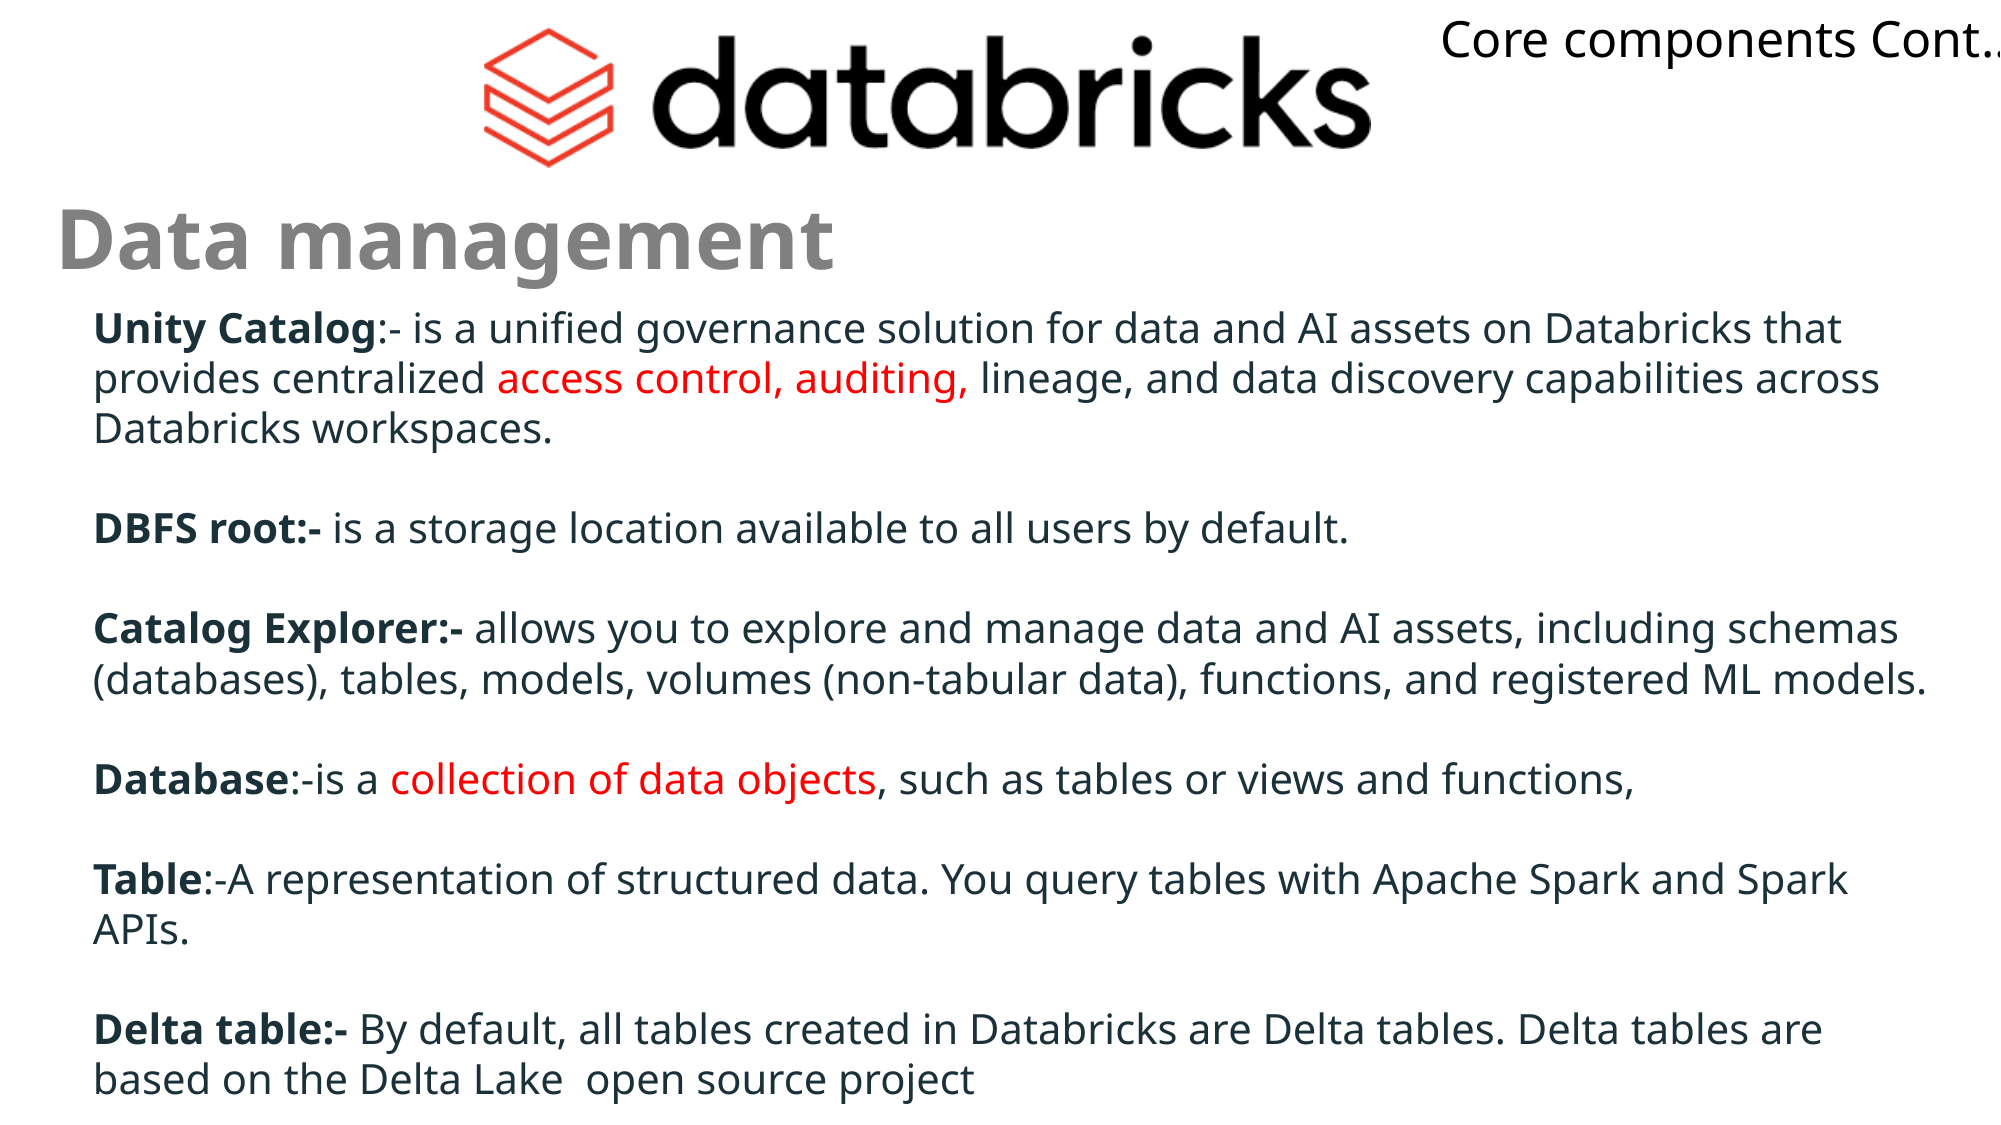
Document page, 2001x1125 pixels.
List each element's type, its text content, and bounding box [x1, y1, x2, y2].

text_box Data management [40, 178, 851, 294]
text_box Core components Cont.. [1425, 0, 2000, 75]
text_box Unity Catalog:- is a unified governance solution for data and AI assets on Databricks that provides centralized access control, auditing, lineage, and data discovery capabilities across Databricks workspaces. DBFS root:- is a storage location available to all users by default. Catalog Explorer:- allows you to explore and manage data and AI assets, including schemas (databases), tables, models, volumes (non-tabular data), functions, and registered ML models. Database:-is a collection of data objects, such as tables or views and functions, Table:-A representation of structured data. You query tables with Apache Spark and Spark APIs. Delta table:- By default, all tables created in Databricks are Delta tables. Delta tables are based on the Delta Lake open source project [78, 294, 1966, 1110]
picture [483, 28, 1371, 169]
